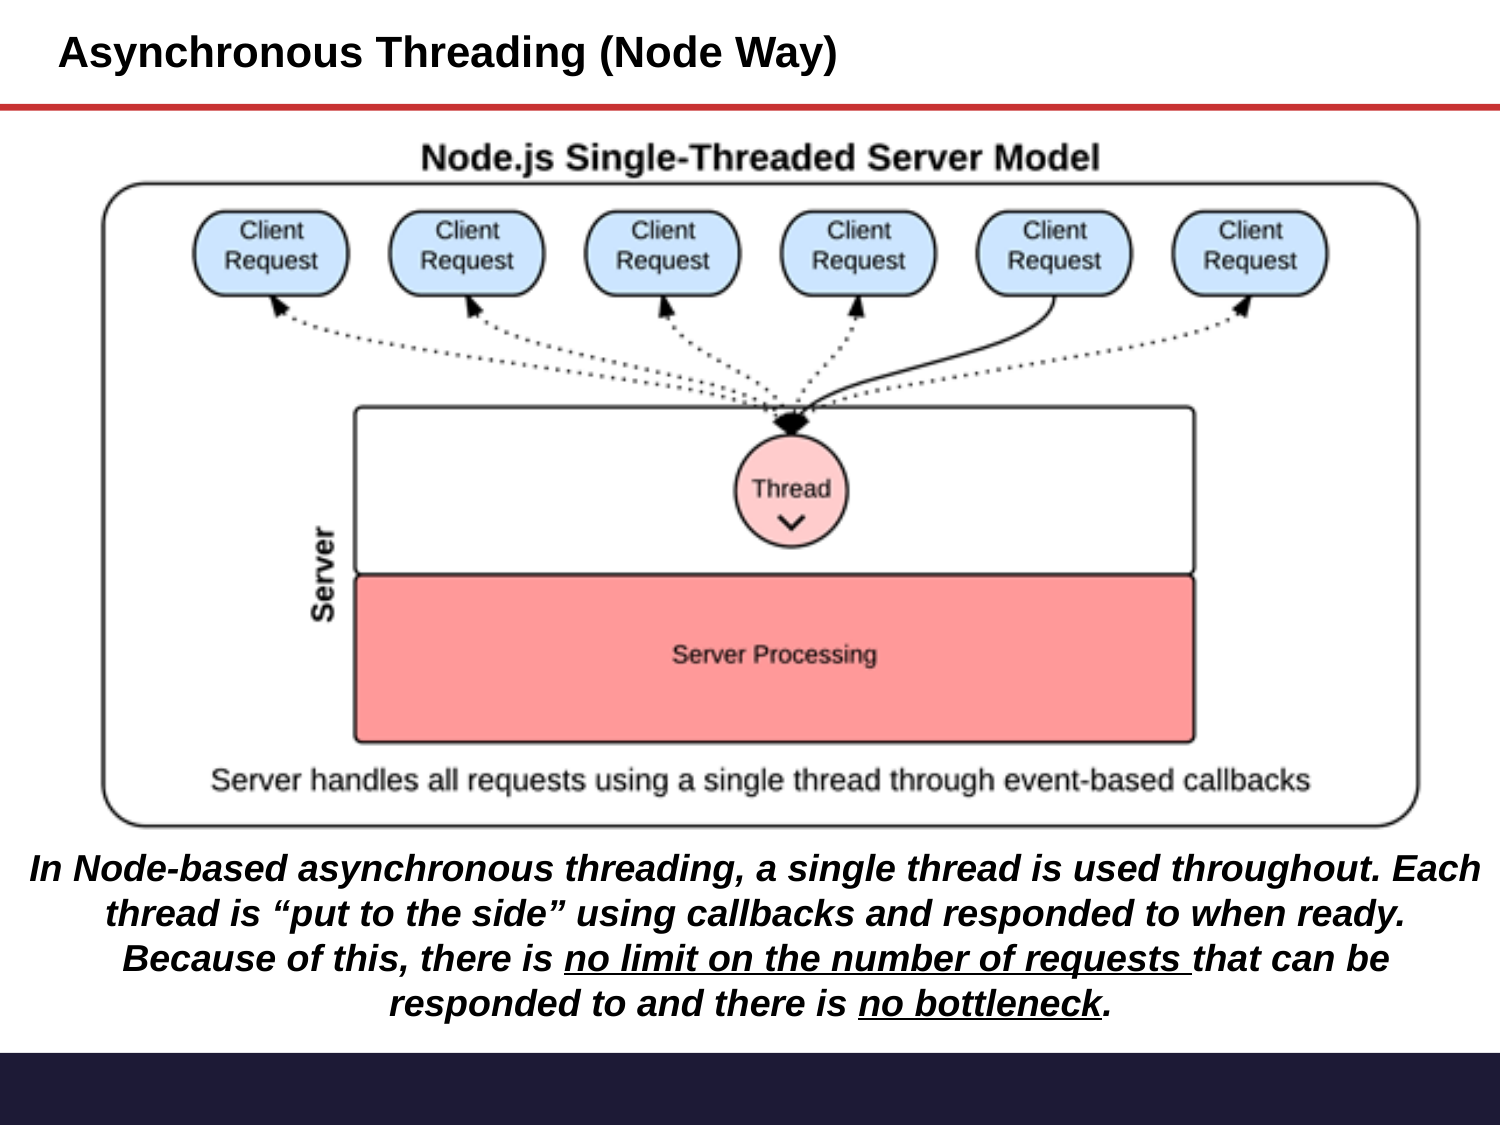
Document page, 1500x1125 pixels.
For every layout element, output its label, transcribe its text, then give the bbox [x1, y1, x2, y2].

title Asynchronous Threading (Node Way) [49, 0, 948, 108]
picture [47, 111, 1476, 837]
text_box In Node-based asynchronous threading, a single thread is used throughout. Each thread is “put to the side” using callbacks and responded to when ready. Because of this, there is no limit on the number of requests that can be responded to and there is no bottleneck. [18, 836, 1494, 1032]
